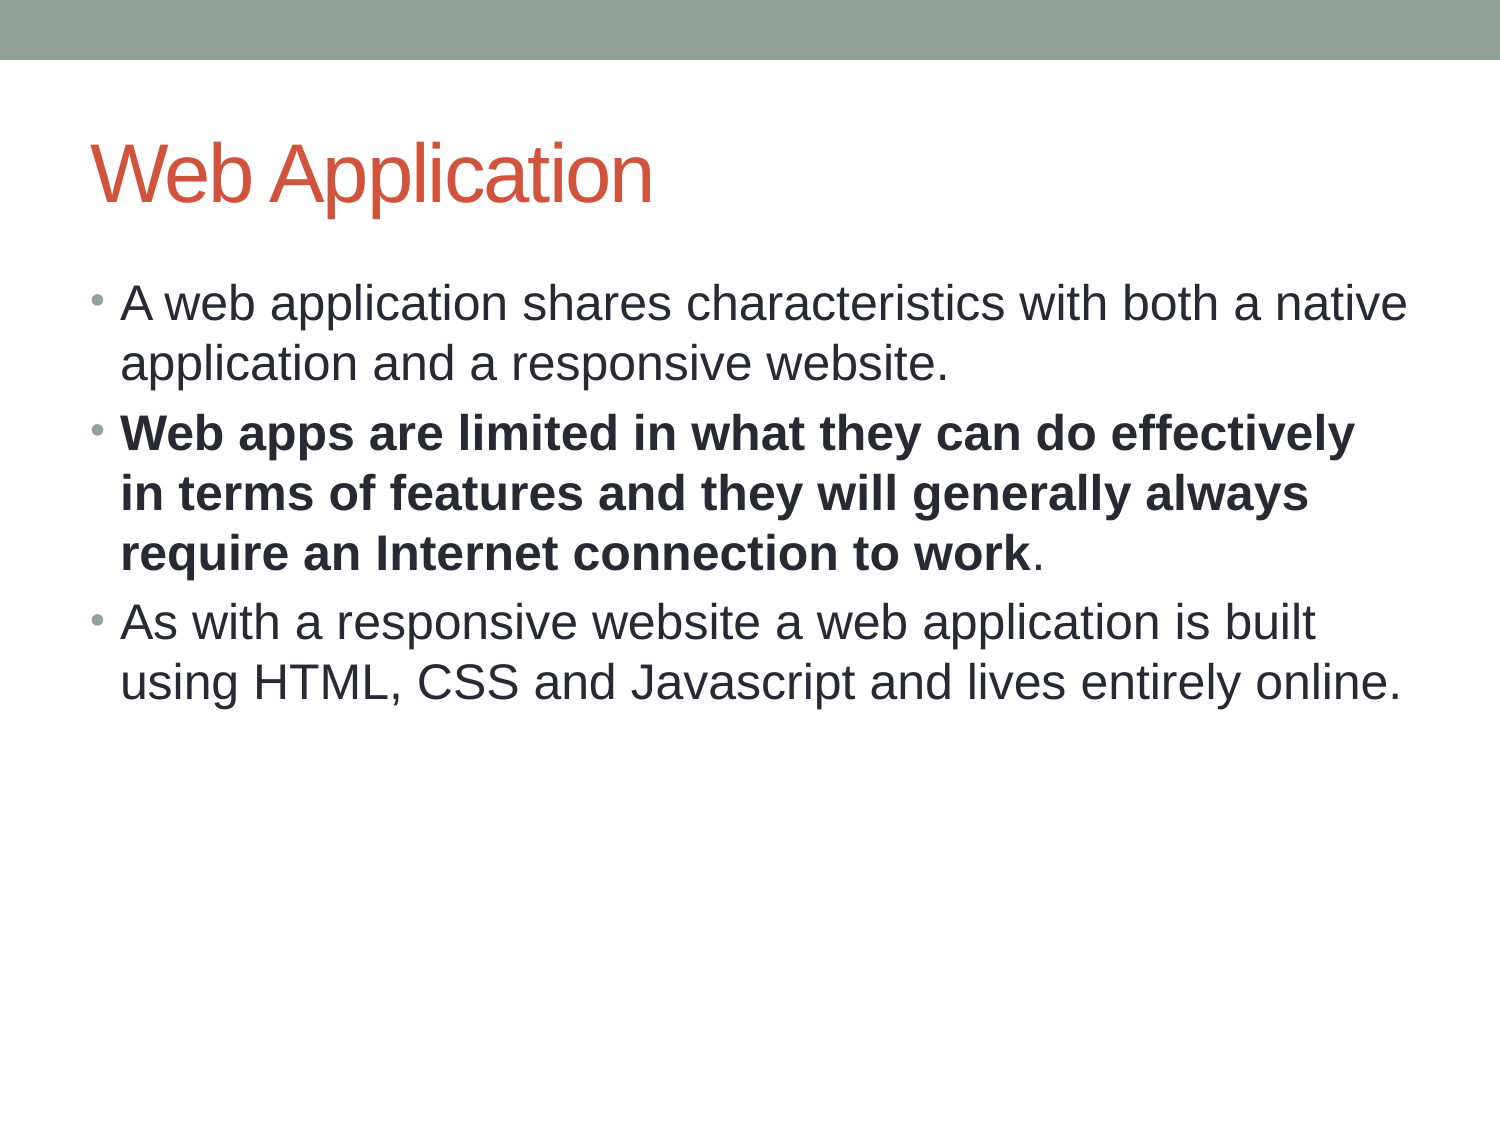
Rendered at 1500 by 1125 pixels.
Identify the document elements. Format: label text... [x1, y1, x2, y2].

title Web Application [75, 87, 1425, 250]
list A web application shares characteristics with both a native application and a responsive website. Web apps are limited in what they can do effectively in terms of features and they will generally always require an Internet connection to work. As with a responsive website a web application is built using HTML, CSS and Javascript and lives entirely online. [75, 262, 1425, 1063]
